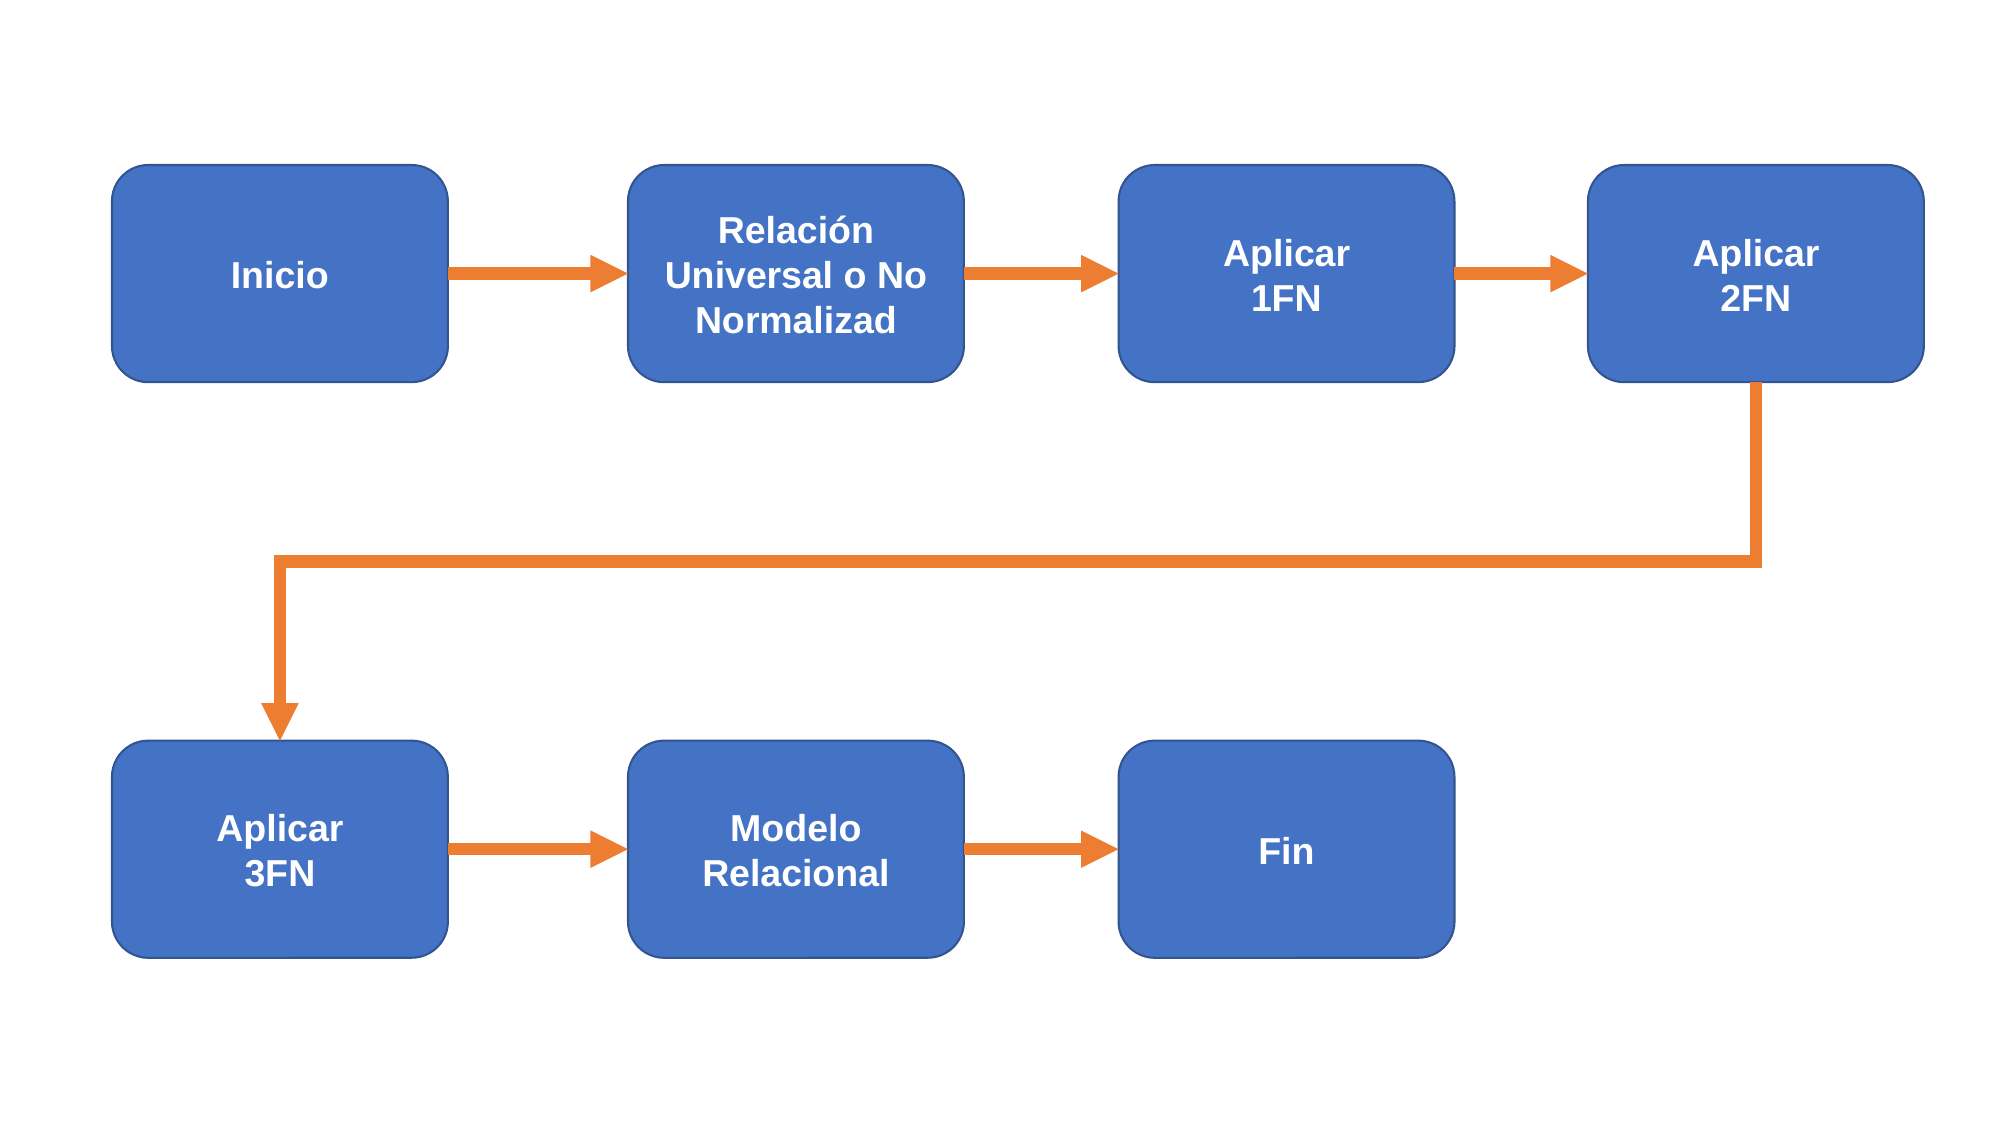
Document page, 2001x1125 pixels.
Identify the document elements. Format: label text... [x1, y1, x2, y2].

text_box Aplicar 3FN [110, 739, 449, 959]
text_box Inicio [110, 163, 449, 384]
text_box Relación Universal o No Normalizad [626, 163, 838, 384]
text_box Modelo Relacional [626, 739, 838, 959]
text_box Aplicar 1FN [1198, 163, 1456, 384]
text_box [838, 0, 1198, 1125]
text_box Fin [1198, 739, 1456, 959]
text_box Aplicar 2FN [1586, 163, 1925, 384]
